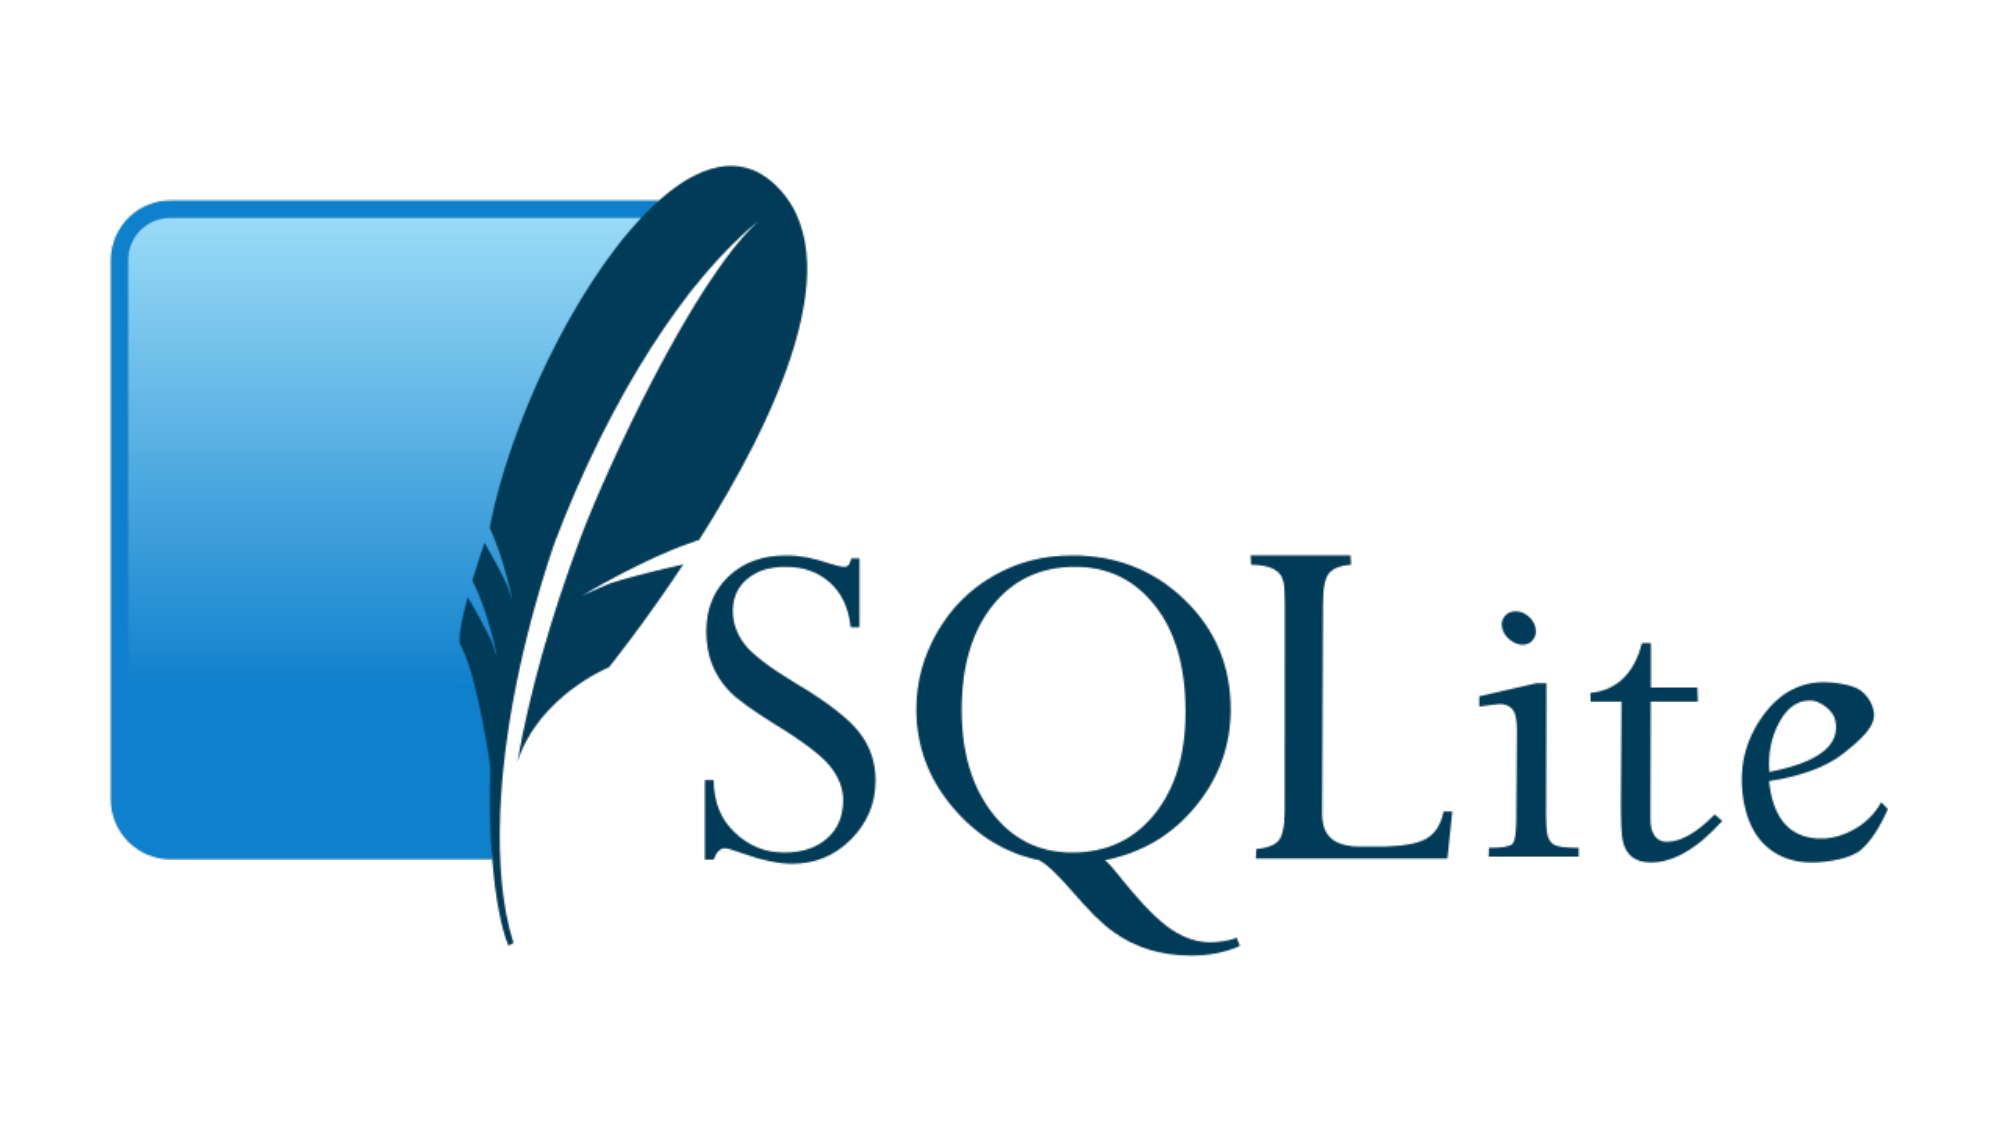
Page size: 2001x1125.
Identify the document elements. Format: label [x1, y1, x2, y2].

picture [62, 117, 1938, 1008]
